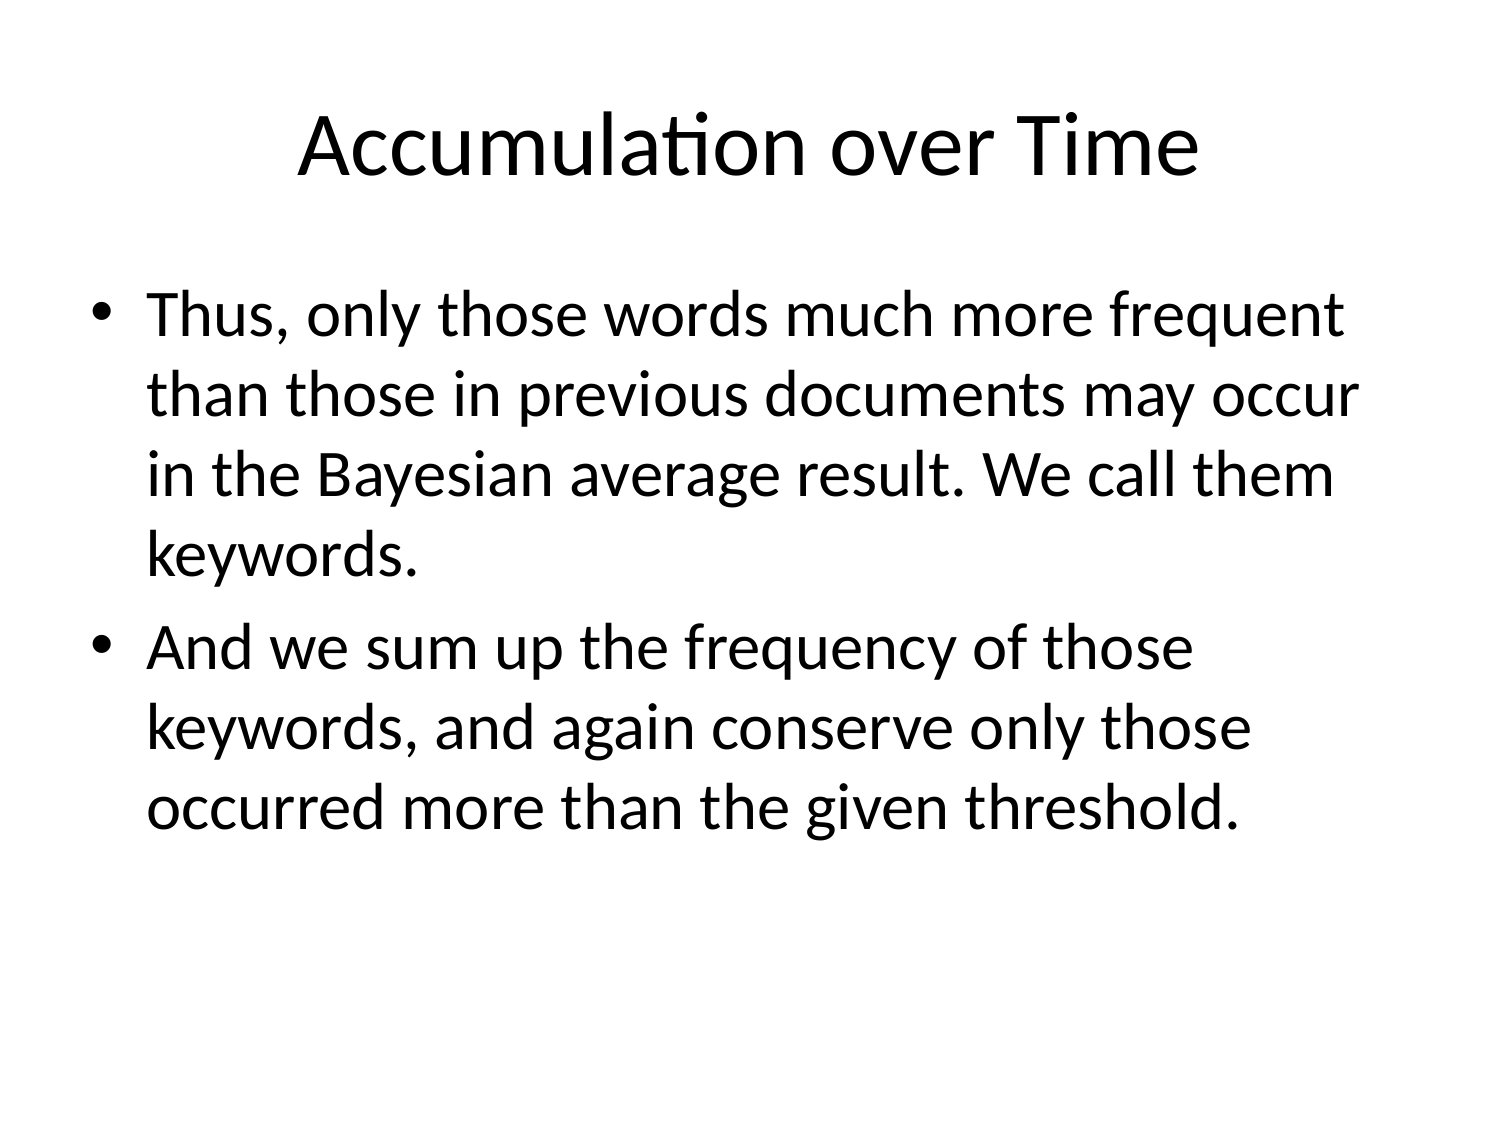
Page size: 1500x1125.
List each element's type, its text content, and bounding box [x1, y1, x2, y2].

list Thus, only those words much more frequent than those in previous documents may occur in the Bayesian average result. We call them keywords. And we sum up the frequency of those keywords, and again conserve only those occurred more than the given threshold. [75, 262, 1425, 1005]
title Accumulation over Time [75, 45, 1425, 233]
